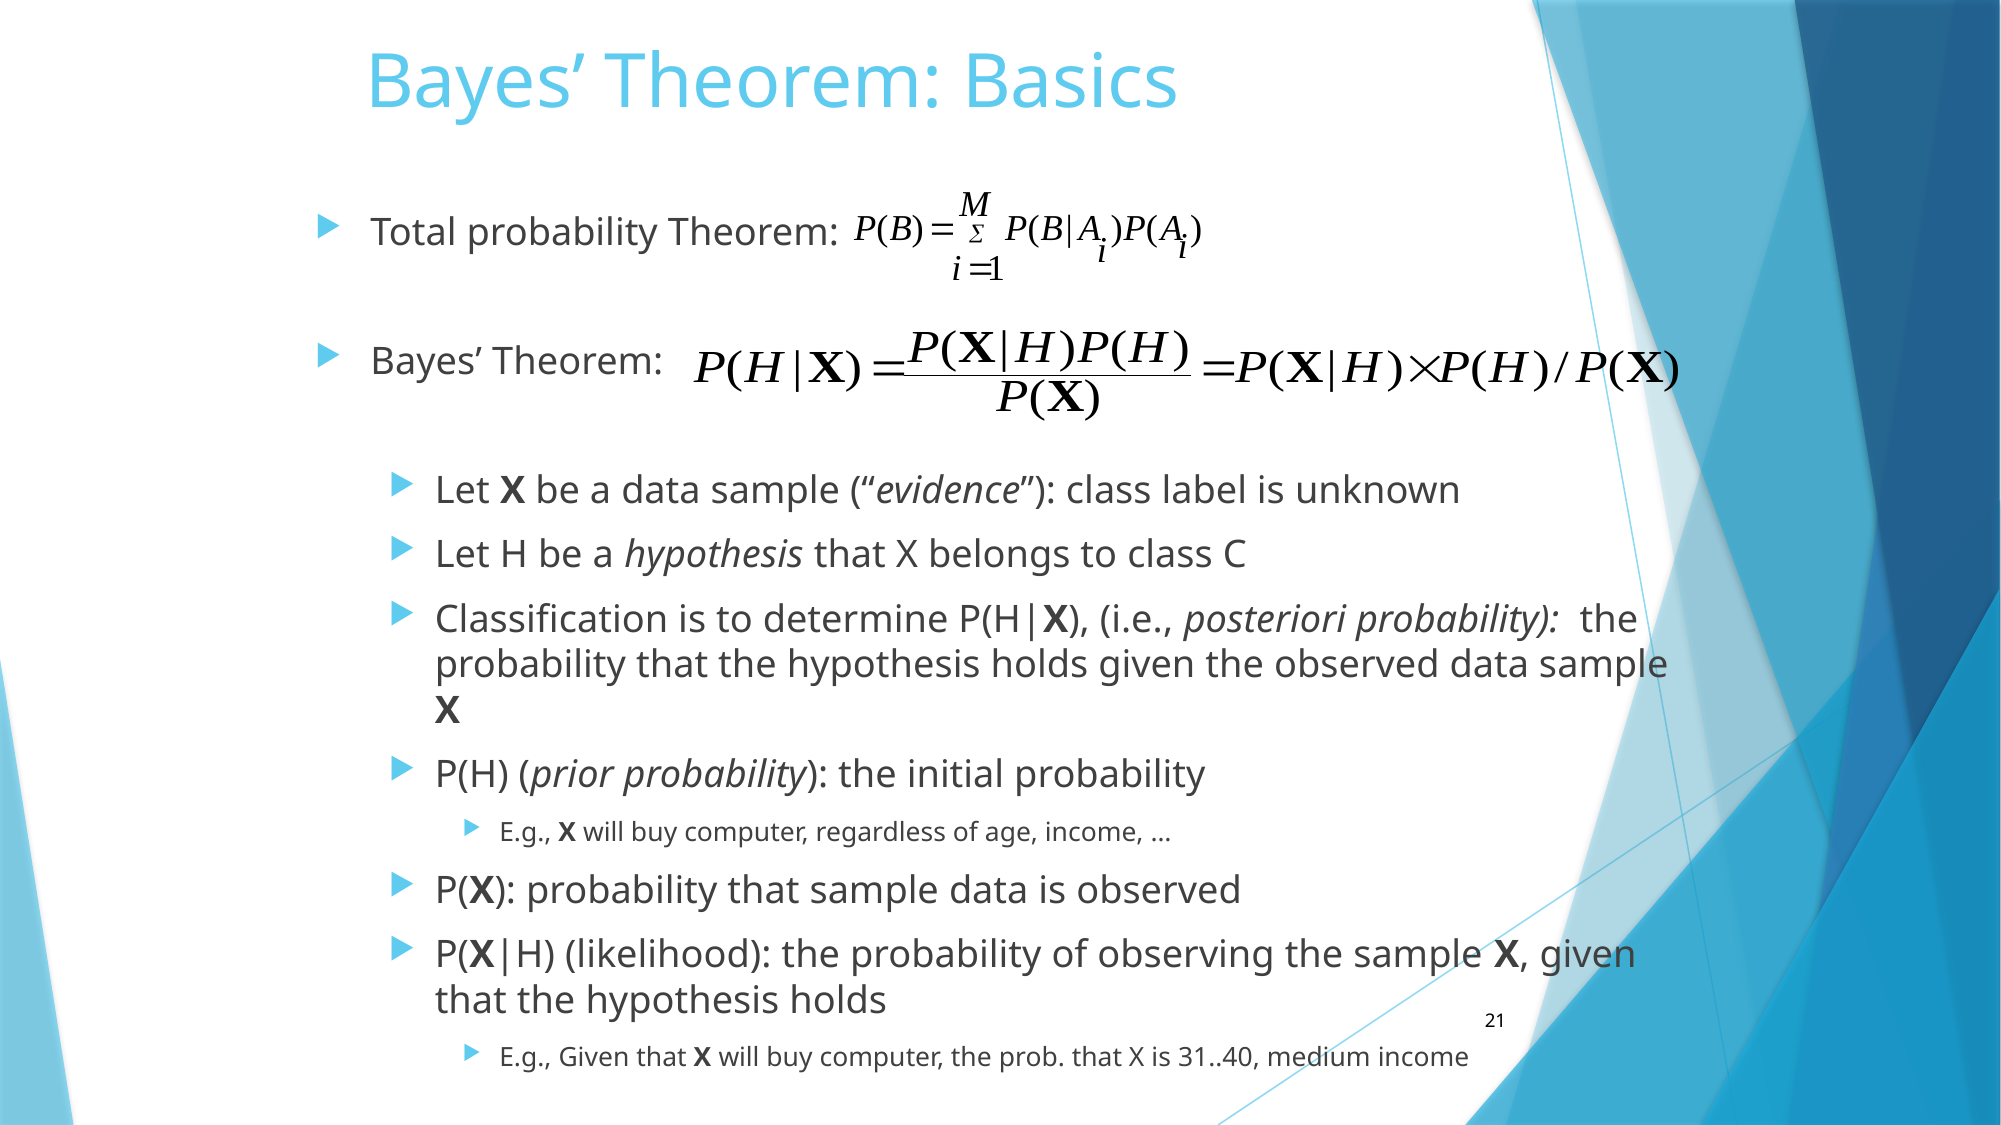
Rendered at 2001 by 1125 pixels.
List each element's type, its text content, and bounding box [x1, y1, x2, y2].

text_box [849, 186, 1206, 287]
slide_number 21 [1409, 991, 1522, 1051]
list Total probability Theorem: Bayes’ Theorem: Let X be a data sample (“evidence”): class label is unknown Let H be a hypothesis that X belongs to class C Classification is to determine P(H|X), (i.e., posteriori probability): the probability that the hypothesis holds given the observed data sample X P(H) (prior probability): the initial probability E.g., X will buy computer, regardless of age, income, … P(X): probability that sample data is observed P(X|H) (likelihood): the probability of observing the sample X, given that the hypothesis holds E.g., Given that X will buy computer, the prob. that X is 31..40, medium income [300, 200, 1713, 1088]
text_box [686, 324, 1686, 427]
title Bayes’ Theorem: Basics [350, 24, 1638, 150]
